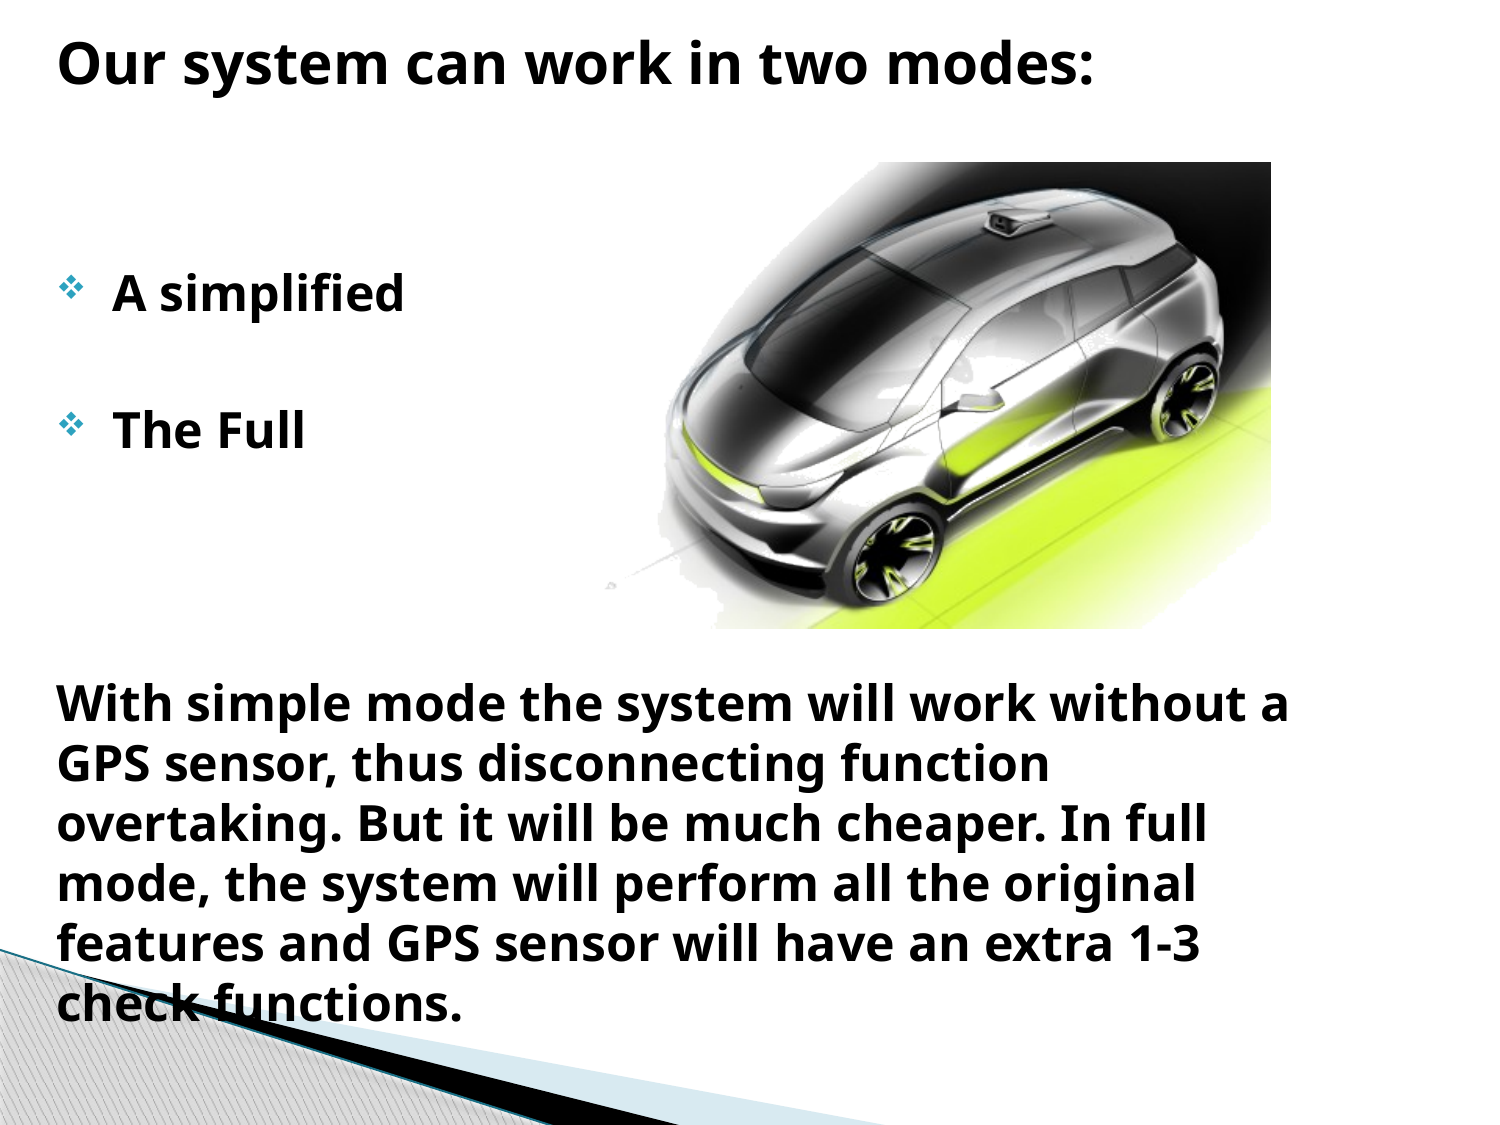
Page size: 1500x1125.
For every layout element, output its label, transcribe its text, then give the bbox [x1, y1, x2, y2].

text_box Our system can work in two modes: A simplified The Full With simple mode the system will work without a GPS sensor, thus disconnecting function overtaking. But it will be much cheaper. In full mode, the system will perform all the original features and GPS sensor will have an extra 1-3 check functions. [41, 19, 1342, 695]
picture [442, 162, 1272, 629]
